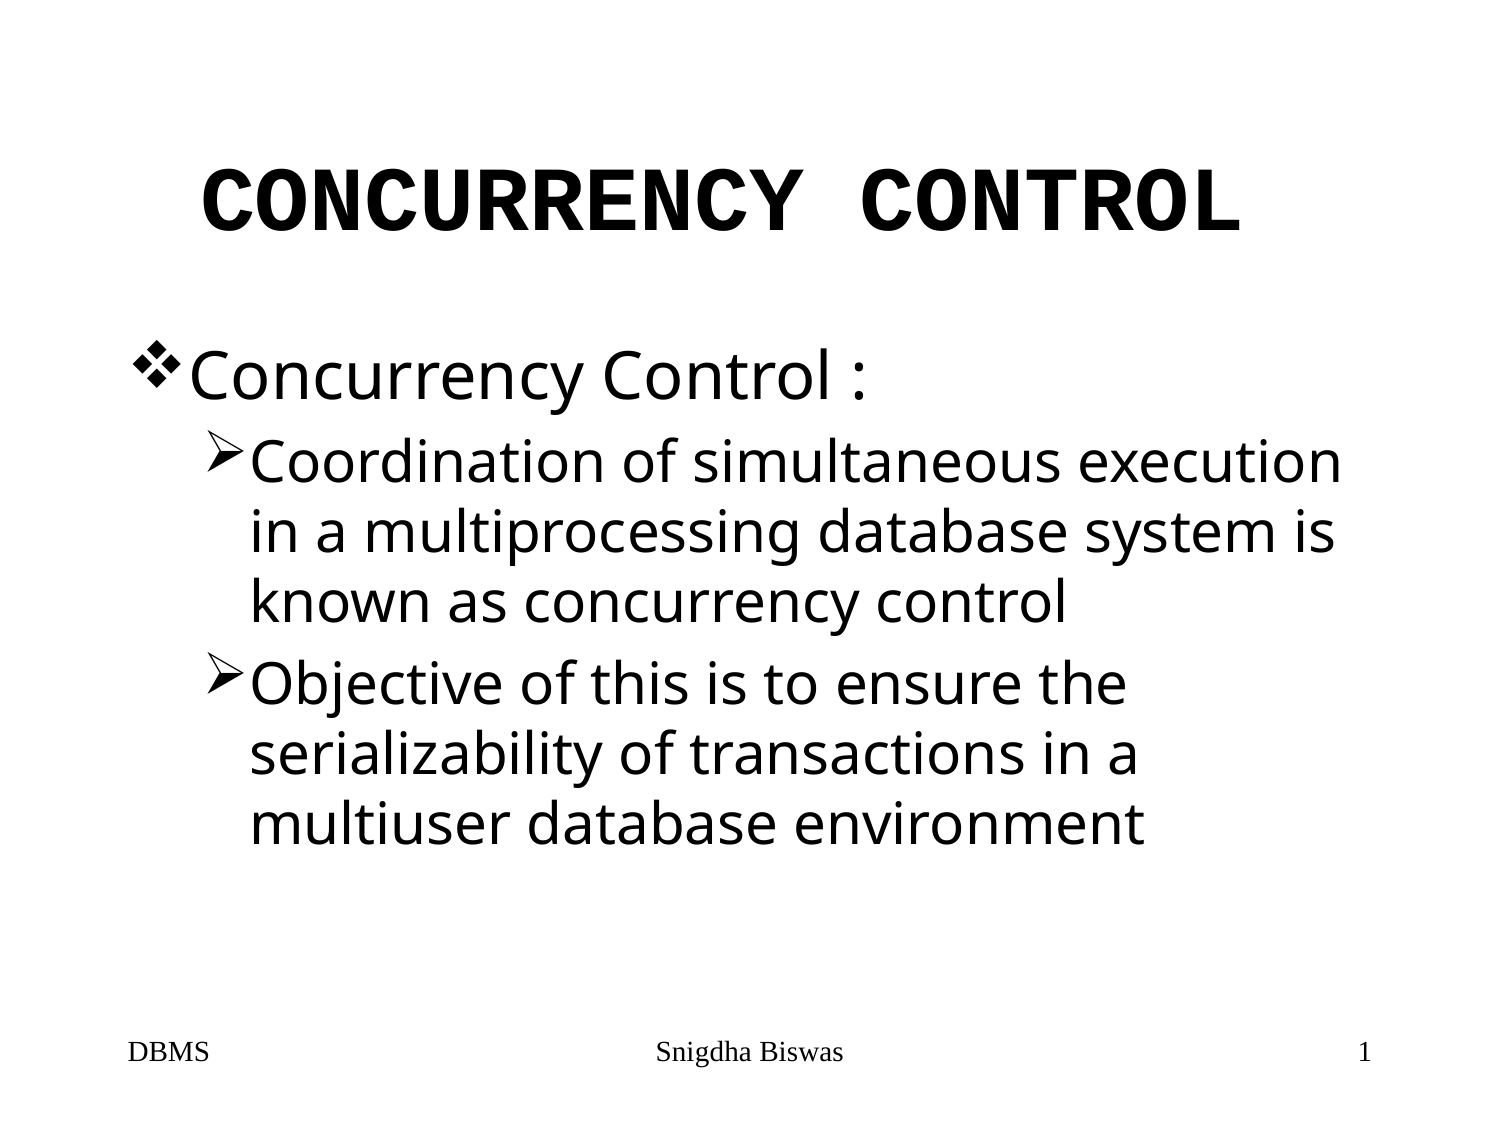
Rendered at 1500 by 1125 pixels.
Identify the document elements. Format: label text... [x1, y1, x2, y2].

list Concurrency Control : Coordination of simultaneous execution in a multiprocessing database system is known as concurrency control Objective of this is to ensure the serializability of transactions in a multiuser database environment [112, 324, 1388, 1001]
slide_number DBMS [112, 1024, 426, 1101]
slide_number 1 [1074, 1024, 1388, 1101]
title CONCURRENCY CONTROL [112, 99, 1388, 288]
footer Snigdha Biswas [512, 1024, 988, 1101]
